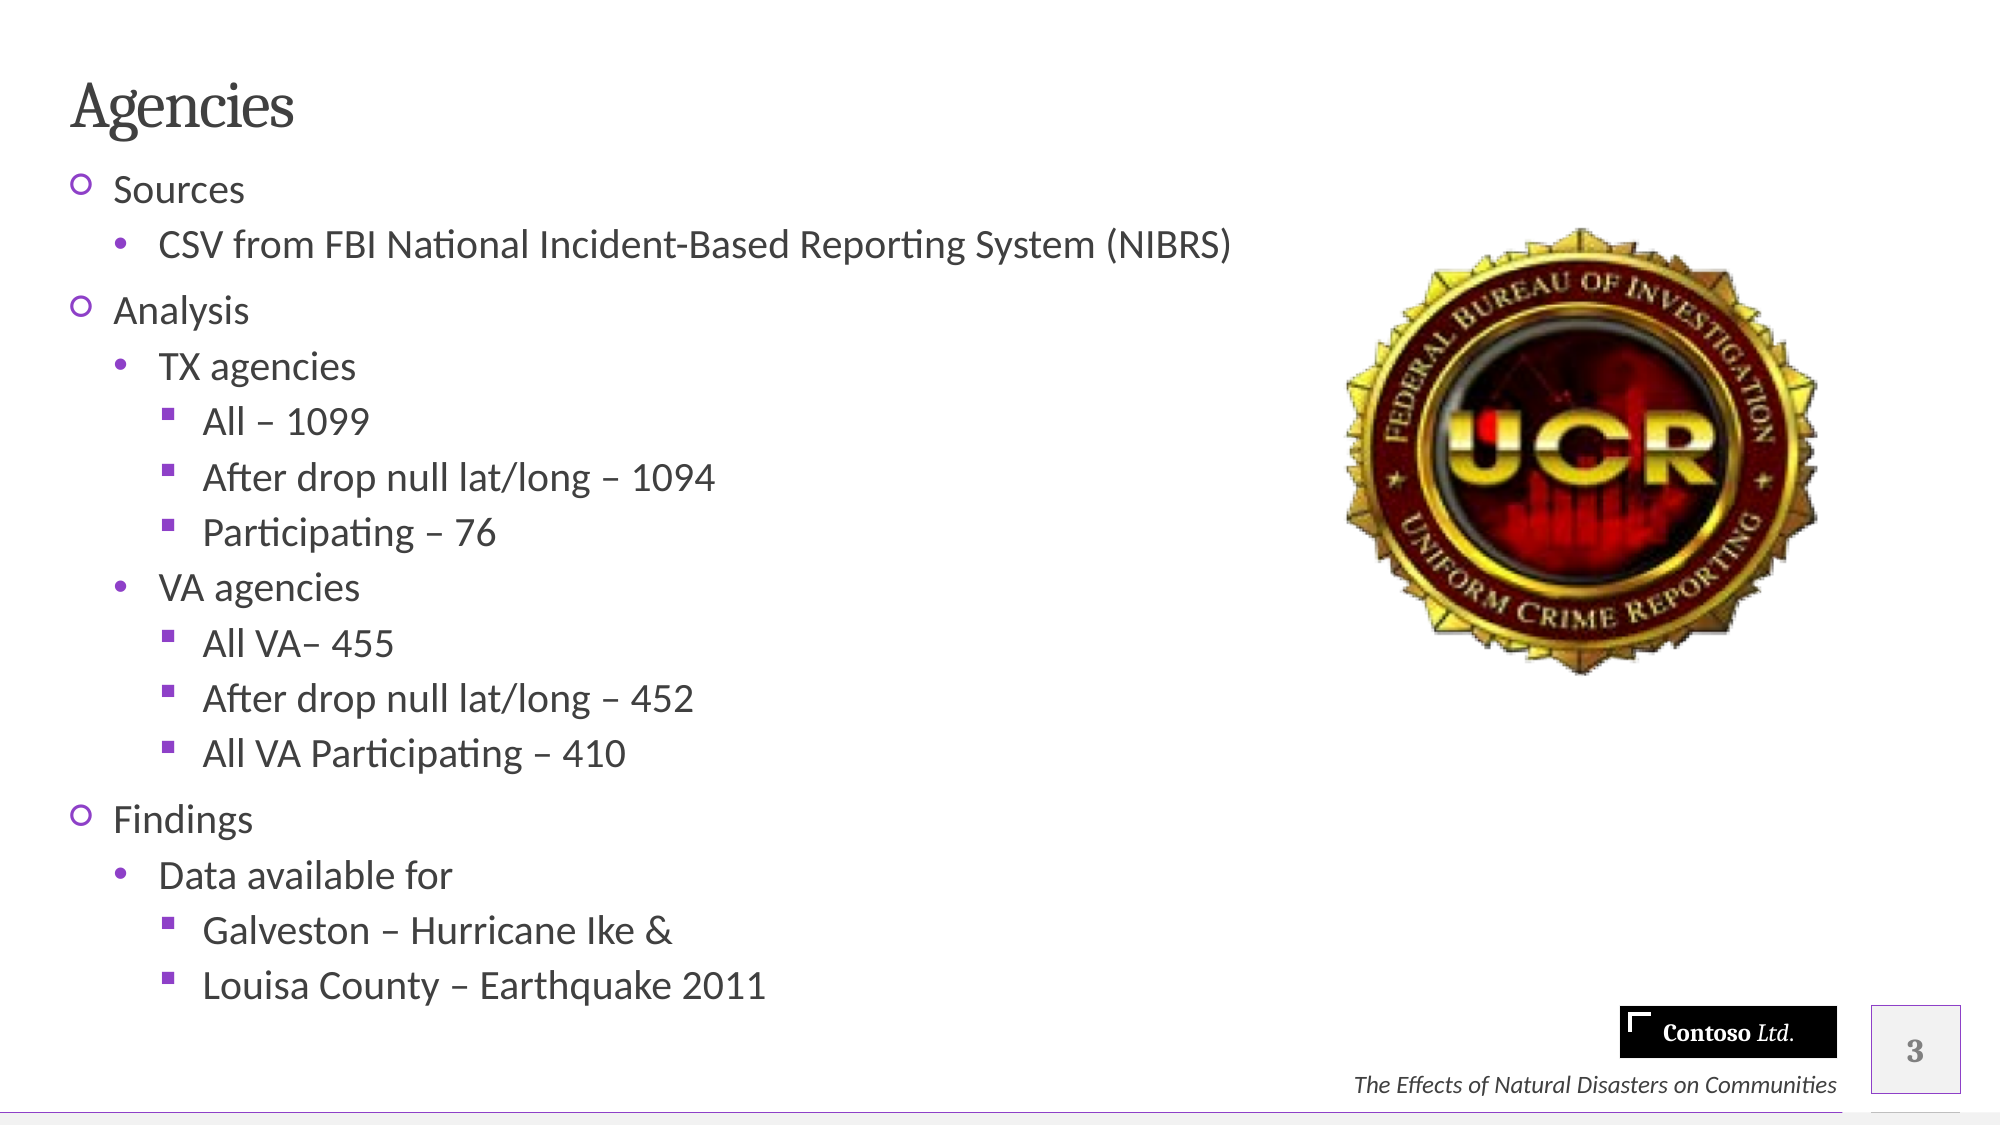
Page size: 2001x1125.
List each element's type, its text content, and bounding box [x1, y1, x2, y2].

picture [1322, 208, 1839, 690]
footer The Effects of Natural Disasters on Communities [1163, 1064, 1838, 1099]
title Agencies [70, 70, 1932, 142]
slide_number 3 [1871, 1019, 1960, 1080]
list Sources CSV from FBI National Incident-Based Reporting System (NIBRS) Analysis TX agencies All – 1099 After drop null lat/long – 1094 Participating – 76 VA agencies All VA– 455 After drop null lat/long – 452 All VA Participating – 410 Findings Data available for Galveston – Hurricane Ike & Louisa County – Earthquake 2011 [69, 167, 1323, 1055]
